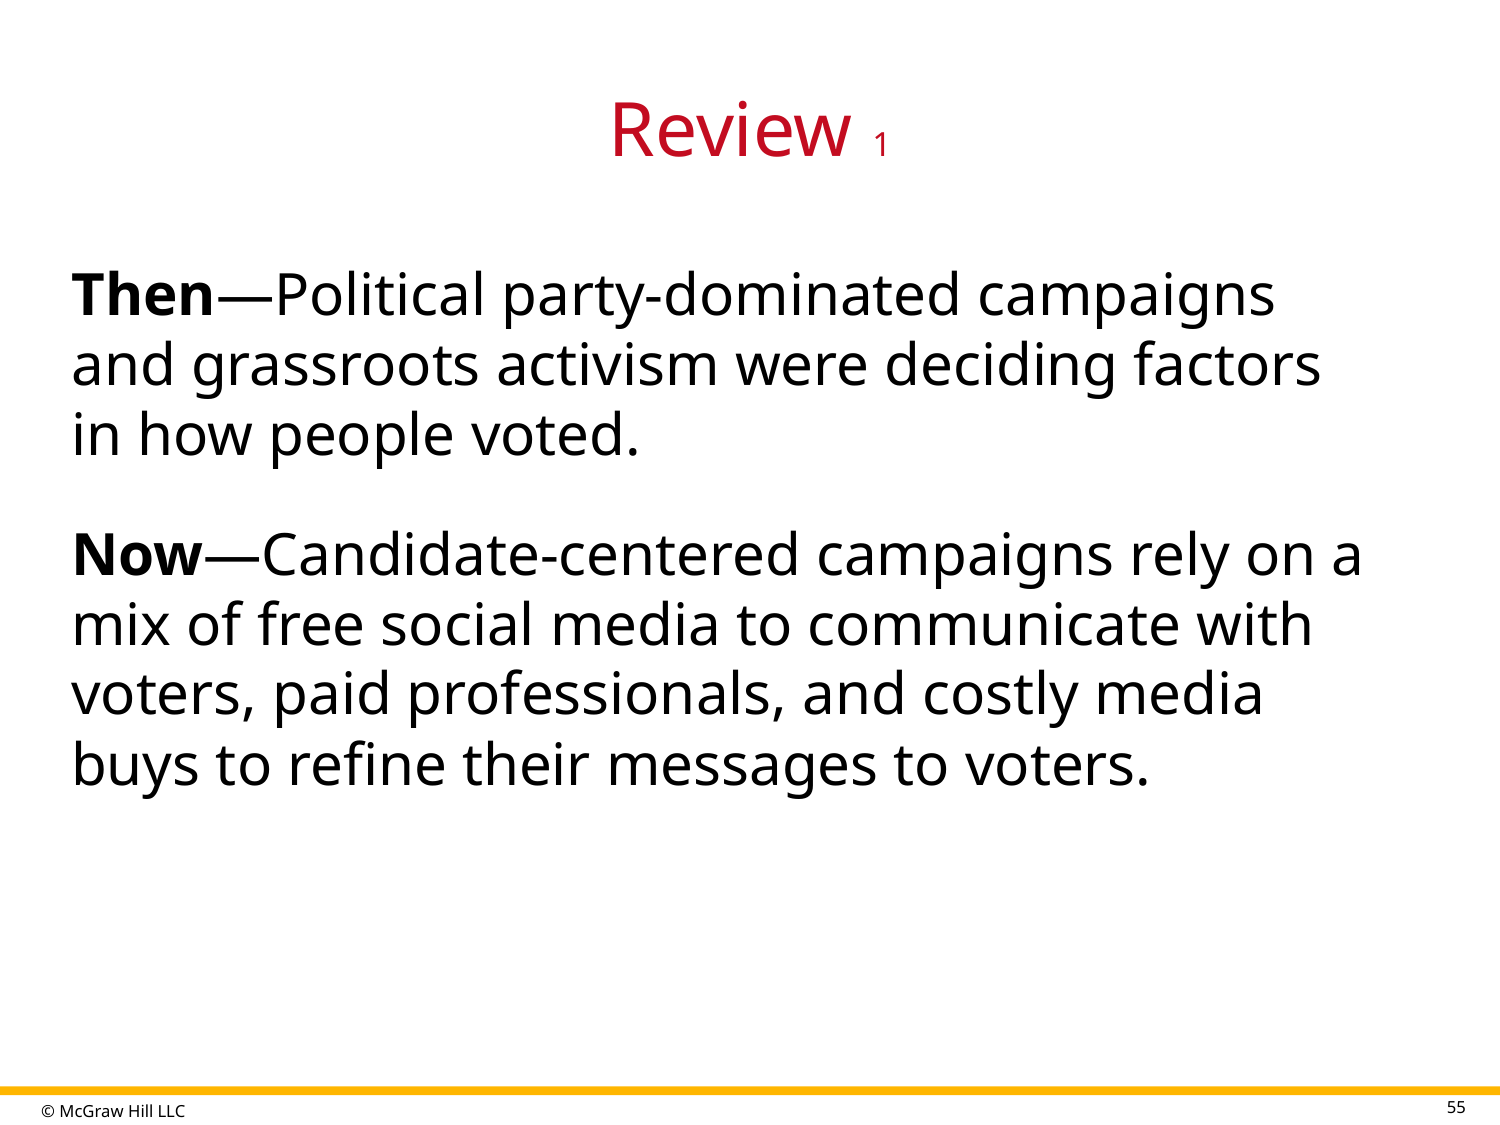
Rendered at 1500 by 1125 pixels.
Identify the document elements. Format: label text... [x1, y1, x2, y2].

slide_number 55 [1415, 1094, 1474, 1122]
list Then—Political party-dominated campaigns and grassroots activism were deciding factors in how people voted. Now—Candidate-centered campaigns rely on a mix of free social media to communicate with voters, paid professionals, and costly media buys to refine their messages to voters. [56, 249, 1388, 1060]
title Review 1 [54, 30, 1446, 222]
